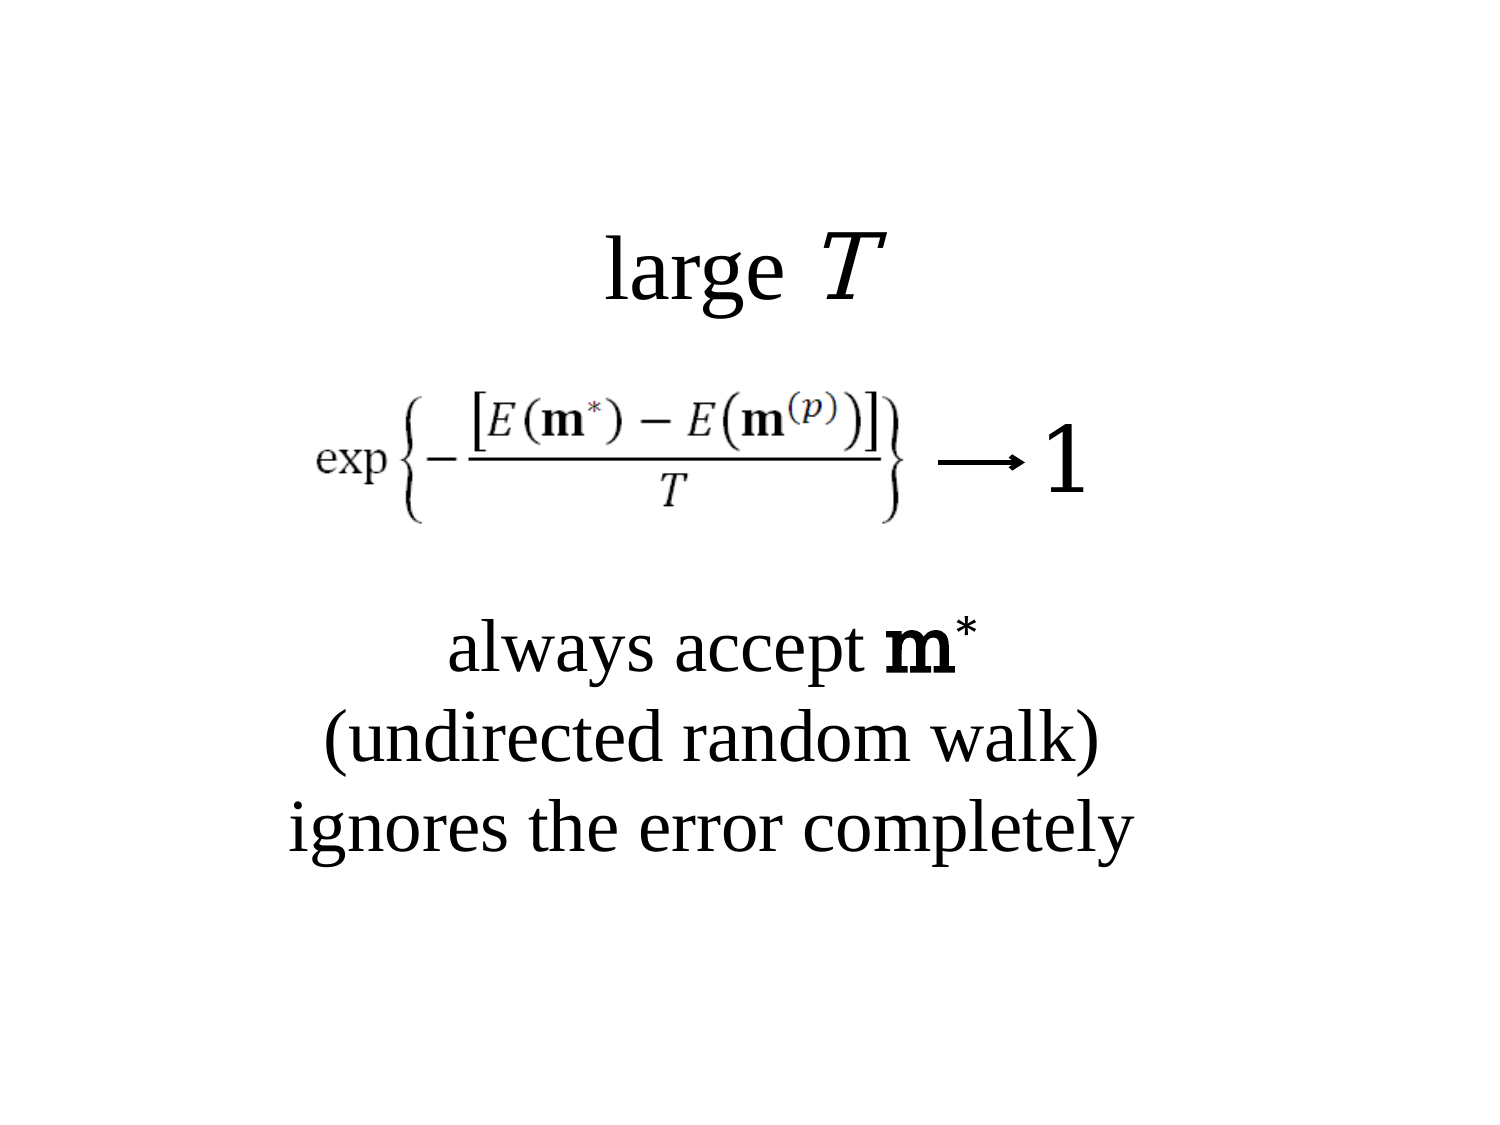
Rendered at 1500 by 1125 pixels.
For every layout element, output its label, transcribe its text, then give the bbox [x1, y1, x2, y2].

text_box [299, 362, 1168, 544]
text_box always accept m* (undirected random walk) ignores the error completely [37, 600, 1388, 863]
text_box large T [62, 174, 1413, 350]
